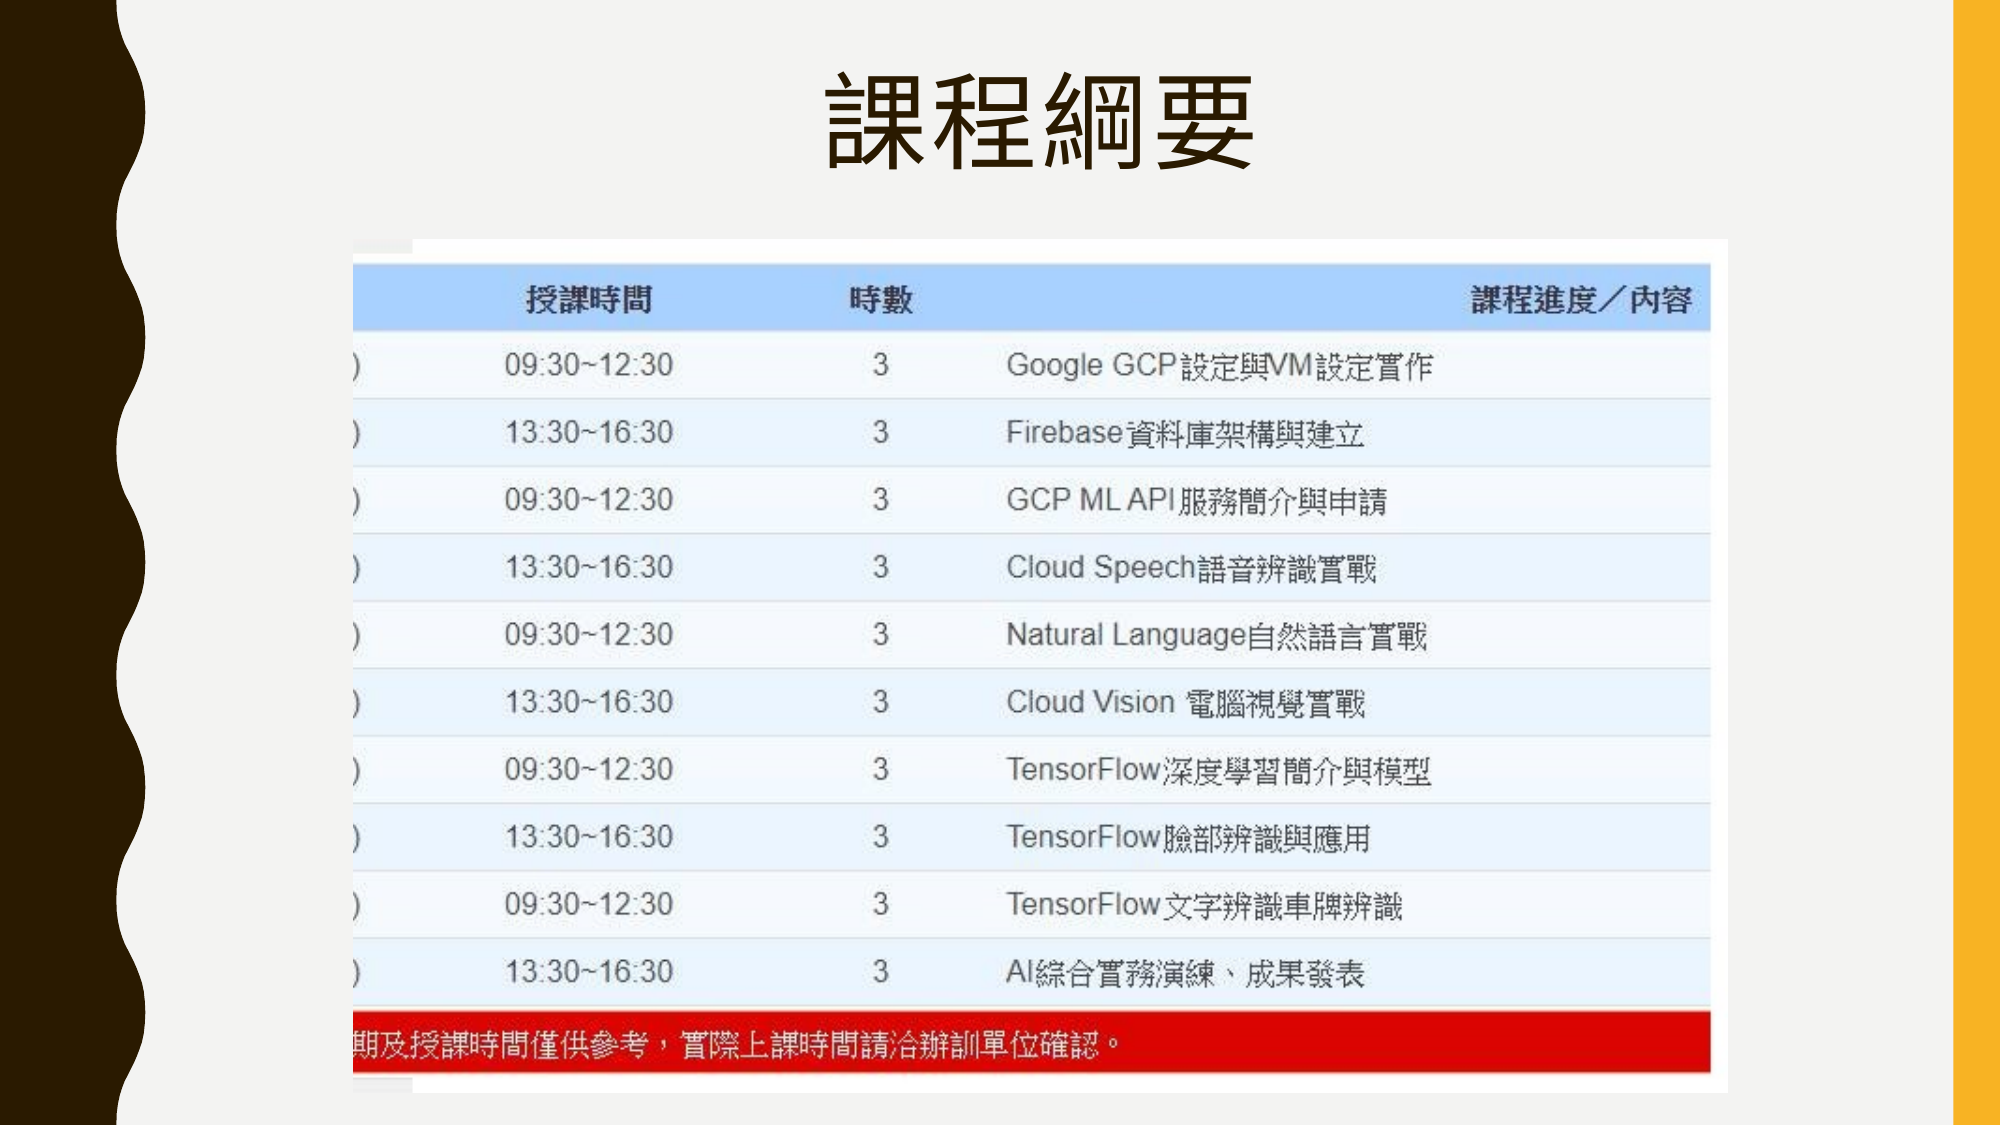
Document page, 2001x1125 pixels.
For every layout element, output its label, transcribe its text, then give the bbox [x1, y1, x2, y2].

title 課程綱要 [205, 62, 1875, 308]
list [353, 239, 1727, 1093]
